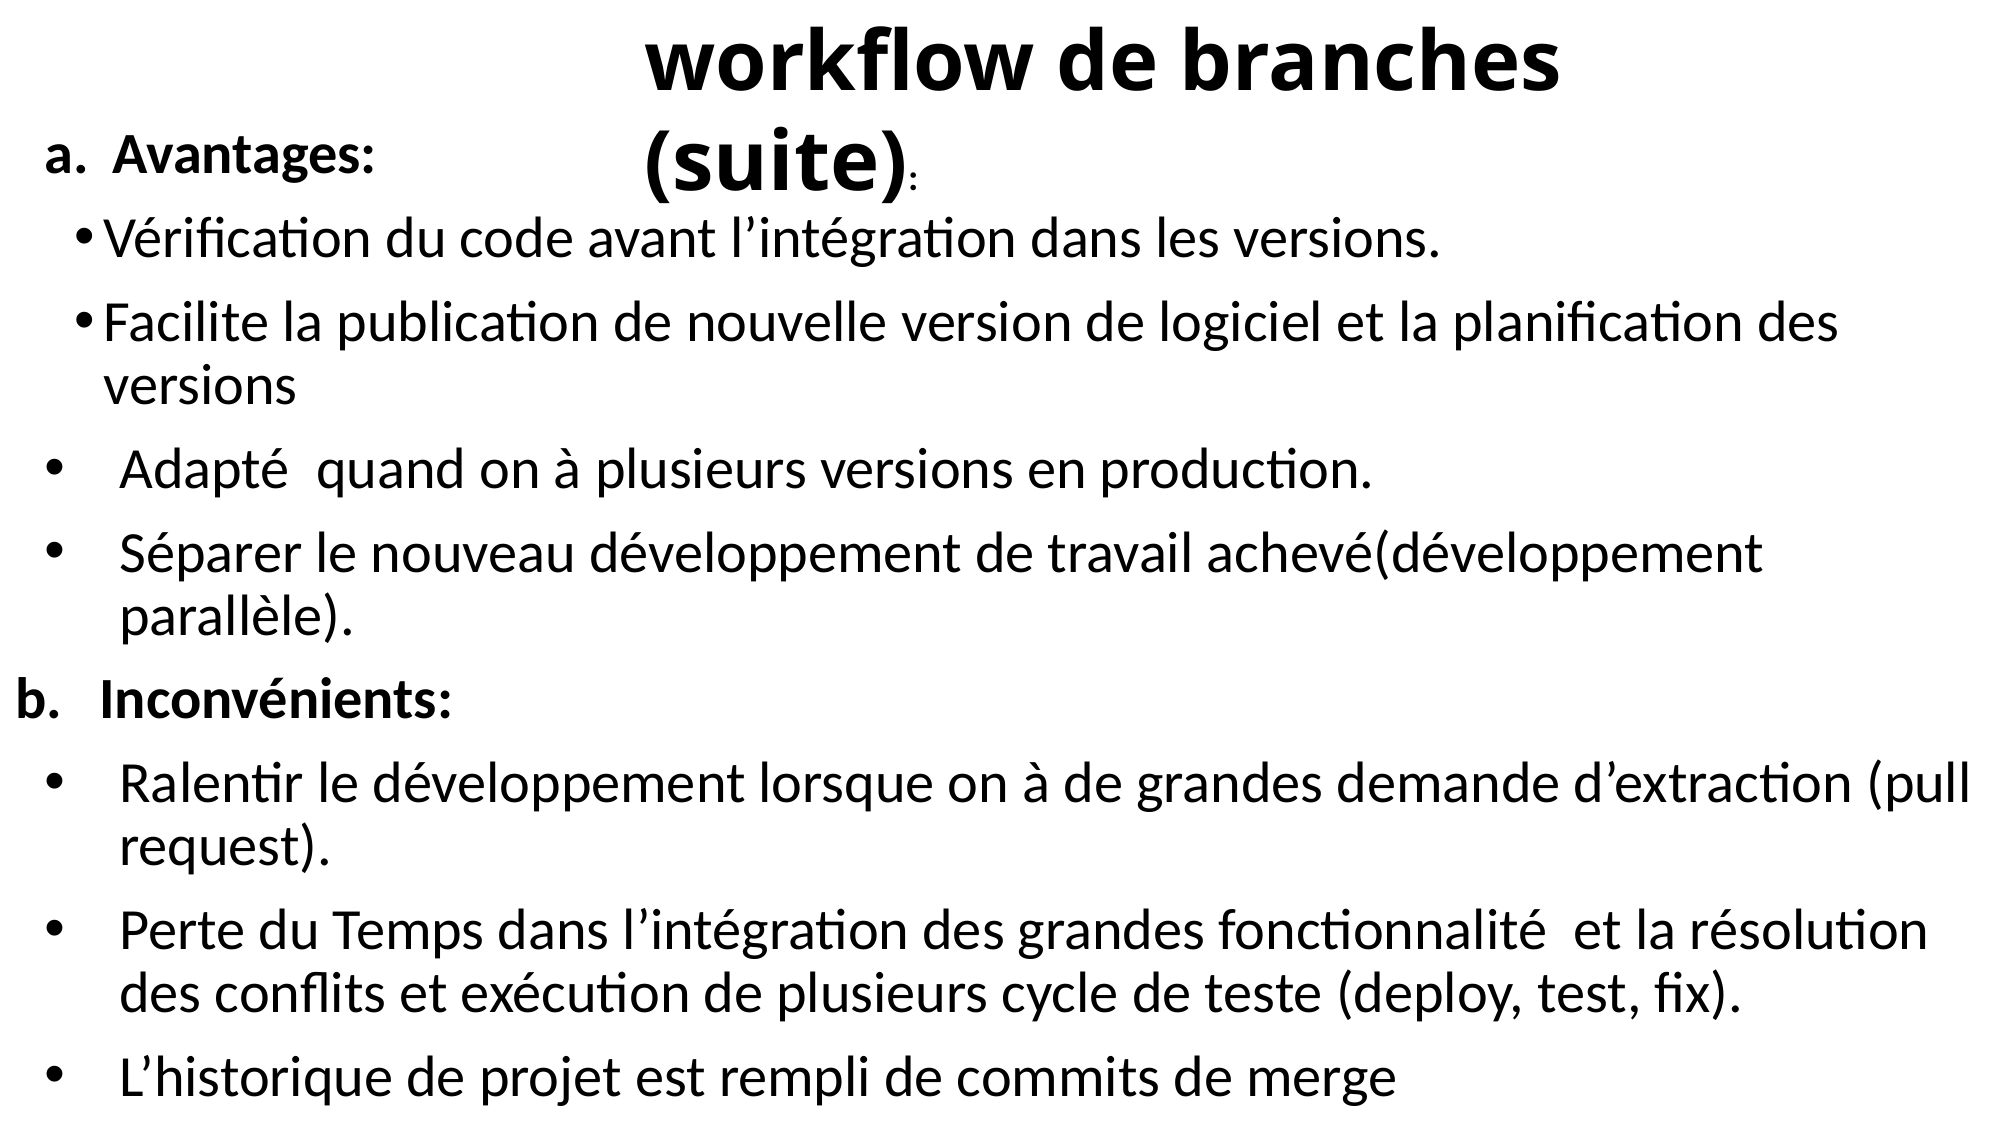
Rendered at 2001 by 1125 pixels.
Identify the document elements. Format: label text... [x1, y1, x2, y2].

list Avantages: Vérification du code avant l’intégration dans les versions. Facilite la publication de nouvelle version de logiciel et la planification des versions Adapté quand on à plusieurs versions en production. Séparer le nouveau développement de travail achevé(développement parallèle). Inconvénients: Ralentir le développement lorsque on à de grandes demande d’extraction (pull request). Perte du Temps dans l’intégration des grandes fonctionnalité et la résolution des conflits et exécution de plusieurs cycle de teste (deploy, test, fix). L’historique de projet est rempli de commits de merge [0, 116, 2000, 1125]
text_box workflow de branches (suite): [629, 0, 1675, 215]
